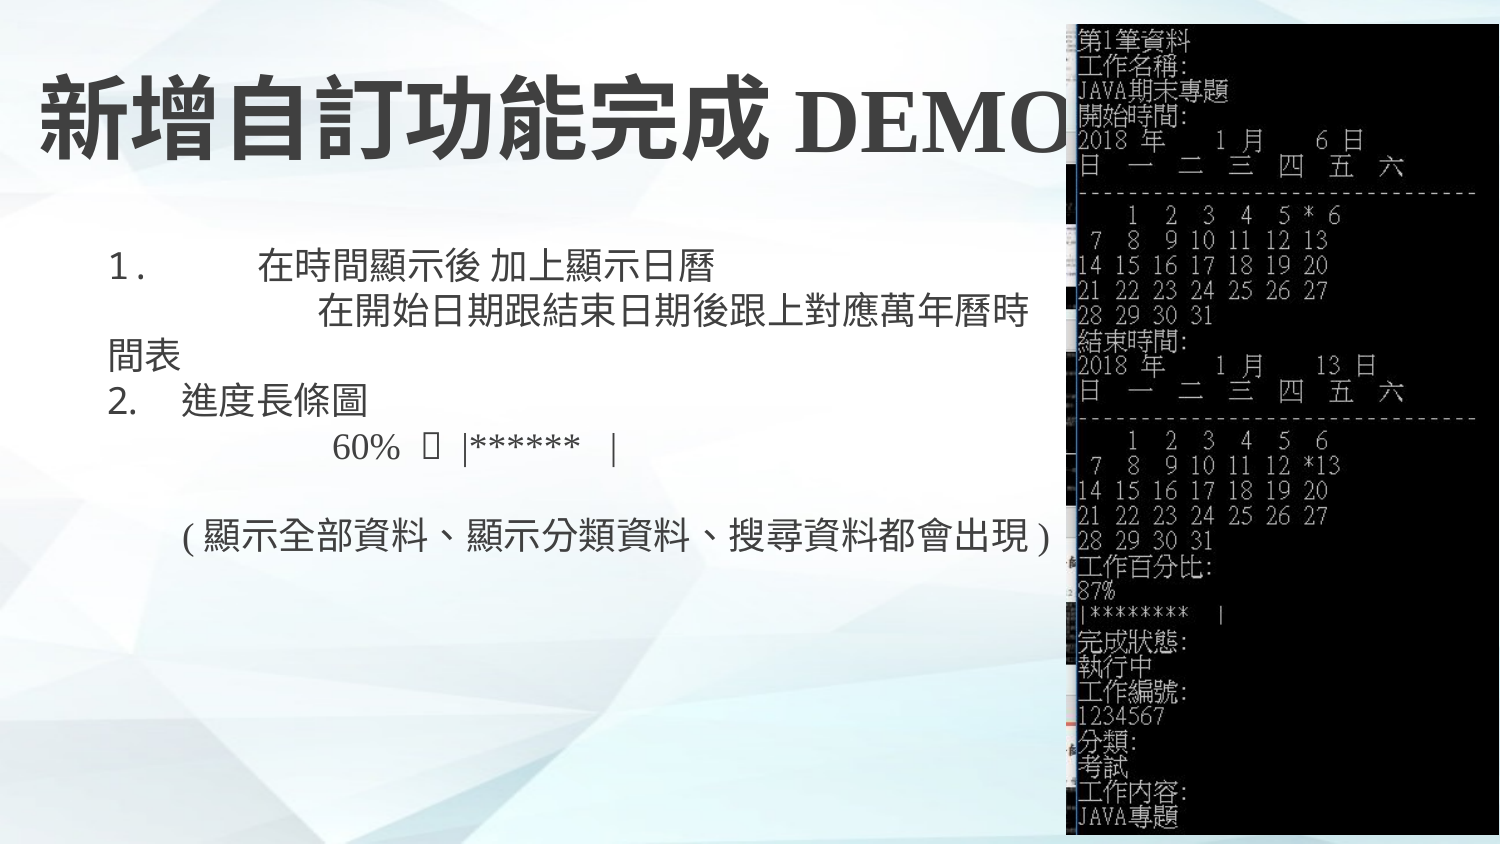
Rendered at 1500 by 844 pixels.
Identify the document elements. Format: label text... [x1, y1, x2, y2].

picture [0, 0, 1500, 844]
text_box 1. 在時間顯示後 加上顯示日曆 在開始日期跟結束日期後跟上對應萬年曆時間表 進度長條圖 60%  |****** | (顯示全部資料、顯示分類資料、搜尋資料都會出現) [92, 234, 1061, 610]
text_box 新增自訂功能完成DEMO [23, 53, 1061, 179]
